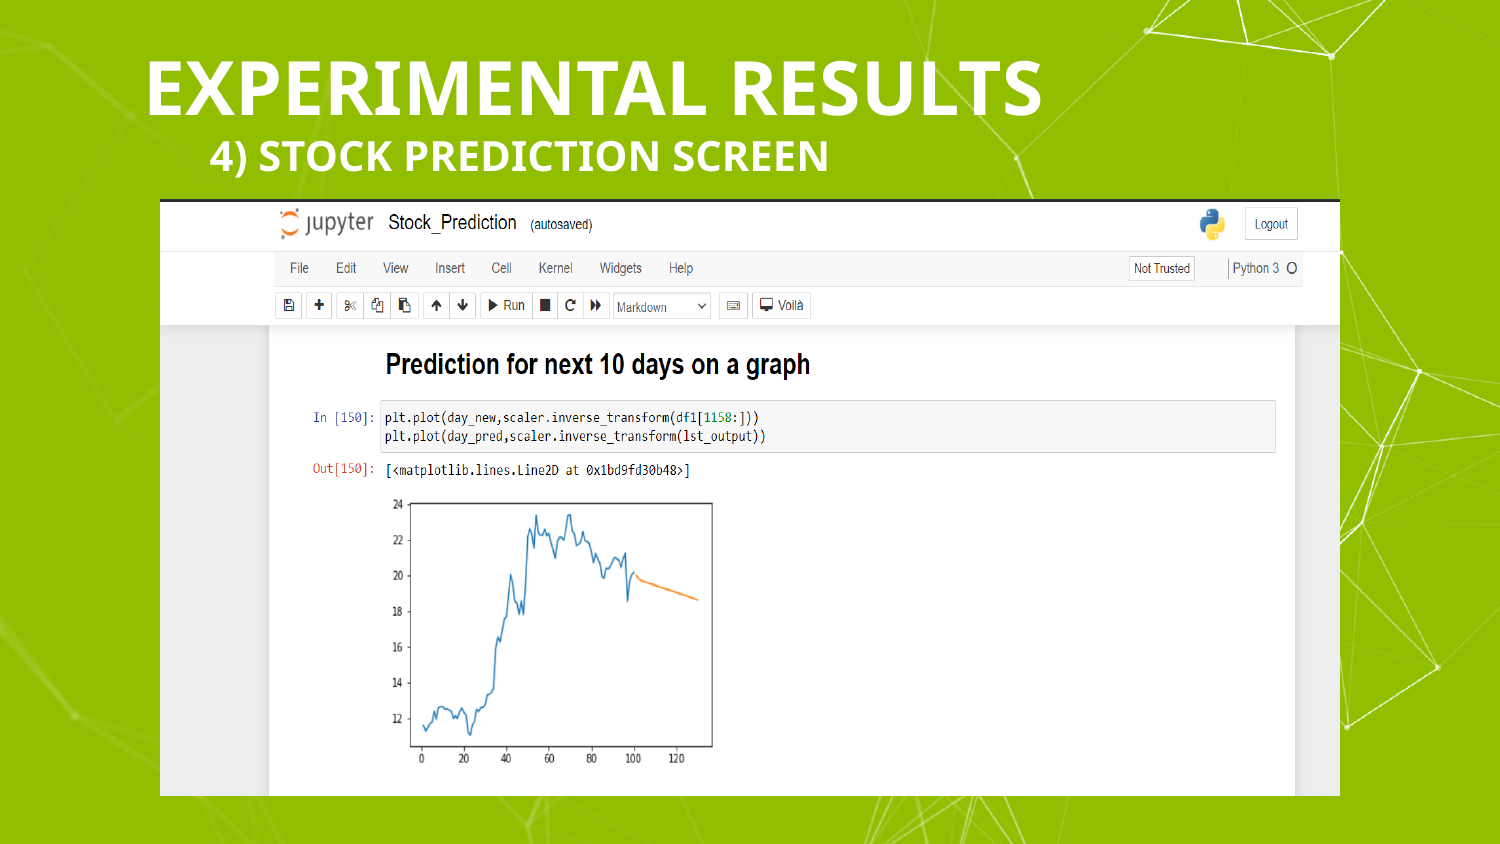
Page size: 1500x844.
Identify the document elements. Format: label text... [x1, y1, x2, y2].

text_box Experimental results 4) Stock Prediction Screen [141, 40, 1443, 181]
picture [0, 0, 1500, 844]
